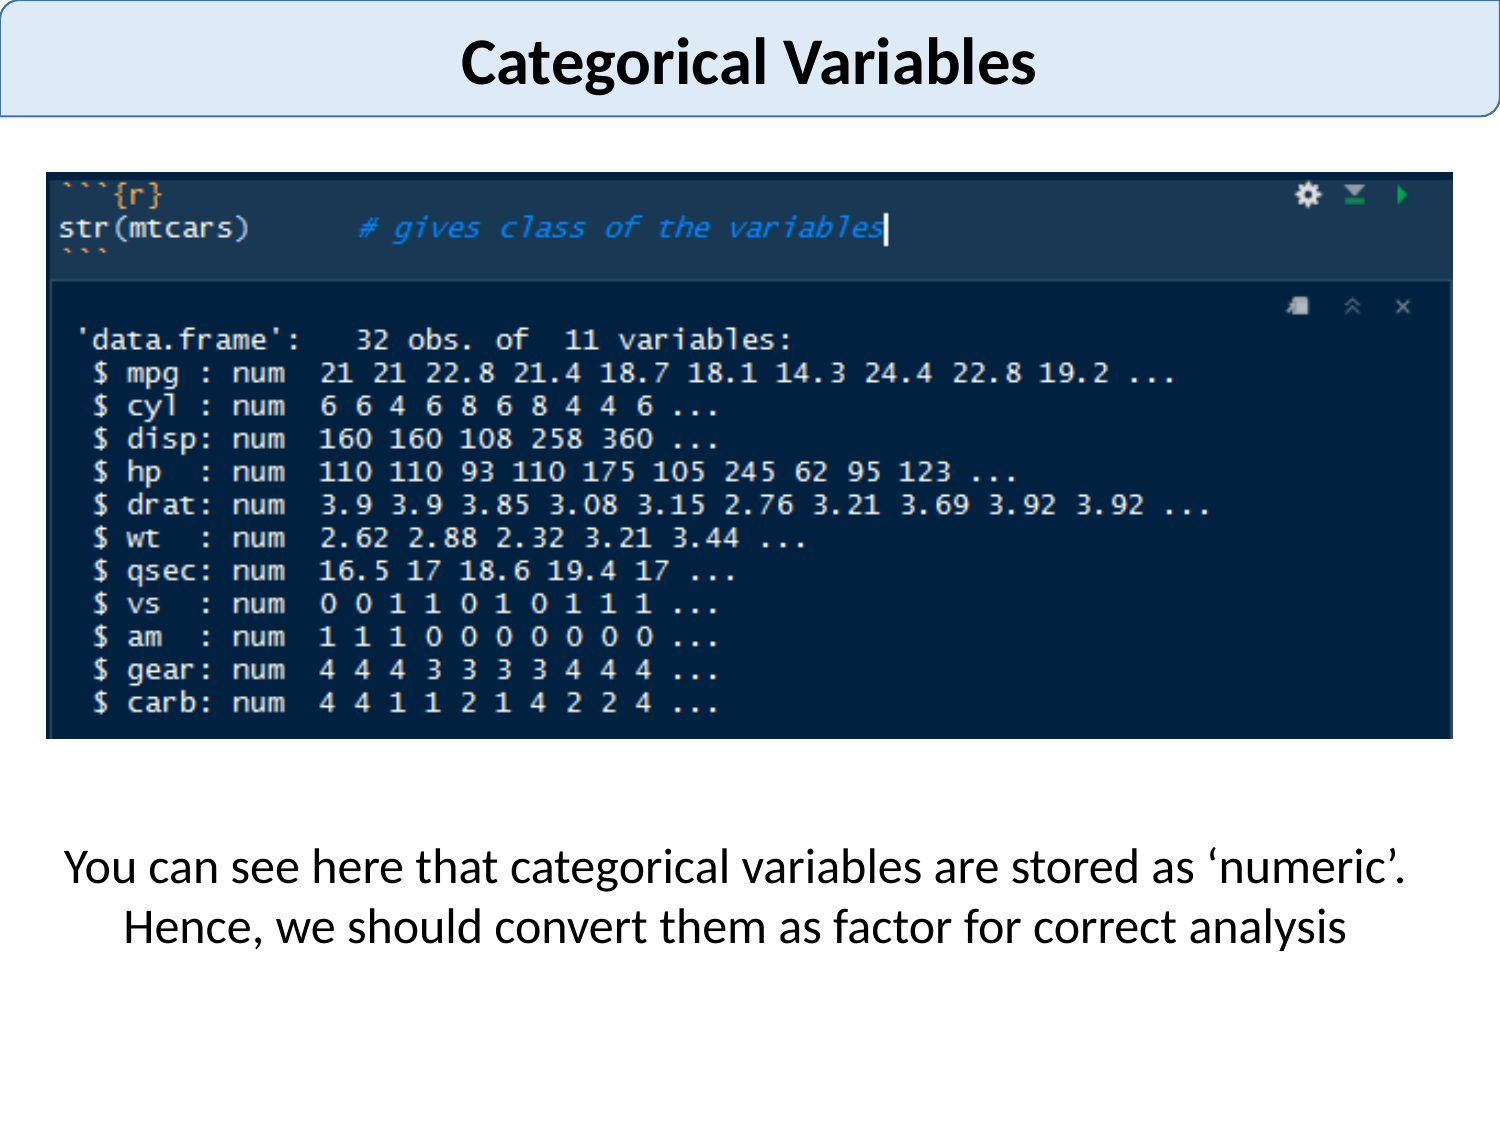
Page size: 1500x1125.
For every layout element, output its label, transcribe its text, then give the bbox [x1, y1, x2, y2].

text_box You can see here that categorical variables are stored as ‘numeric’. Hence, we should convert them as factor for correct analysis [46, 826, 1424, 961]
text_box Categorical Variables [0, 0, 1500, 118]
picture [46, 172, 1453, 739]
